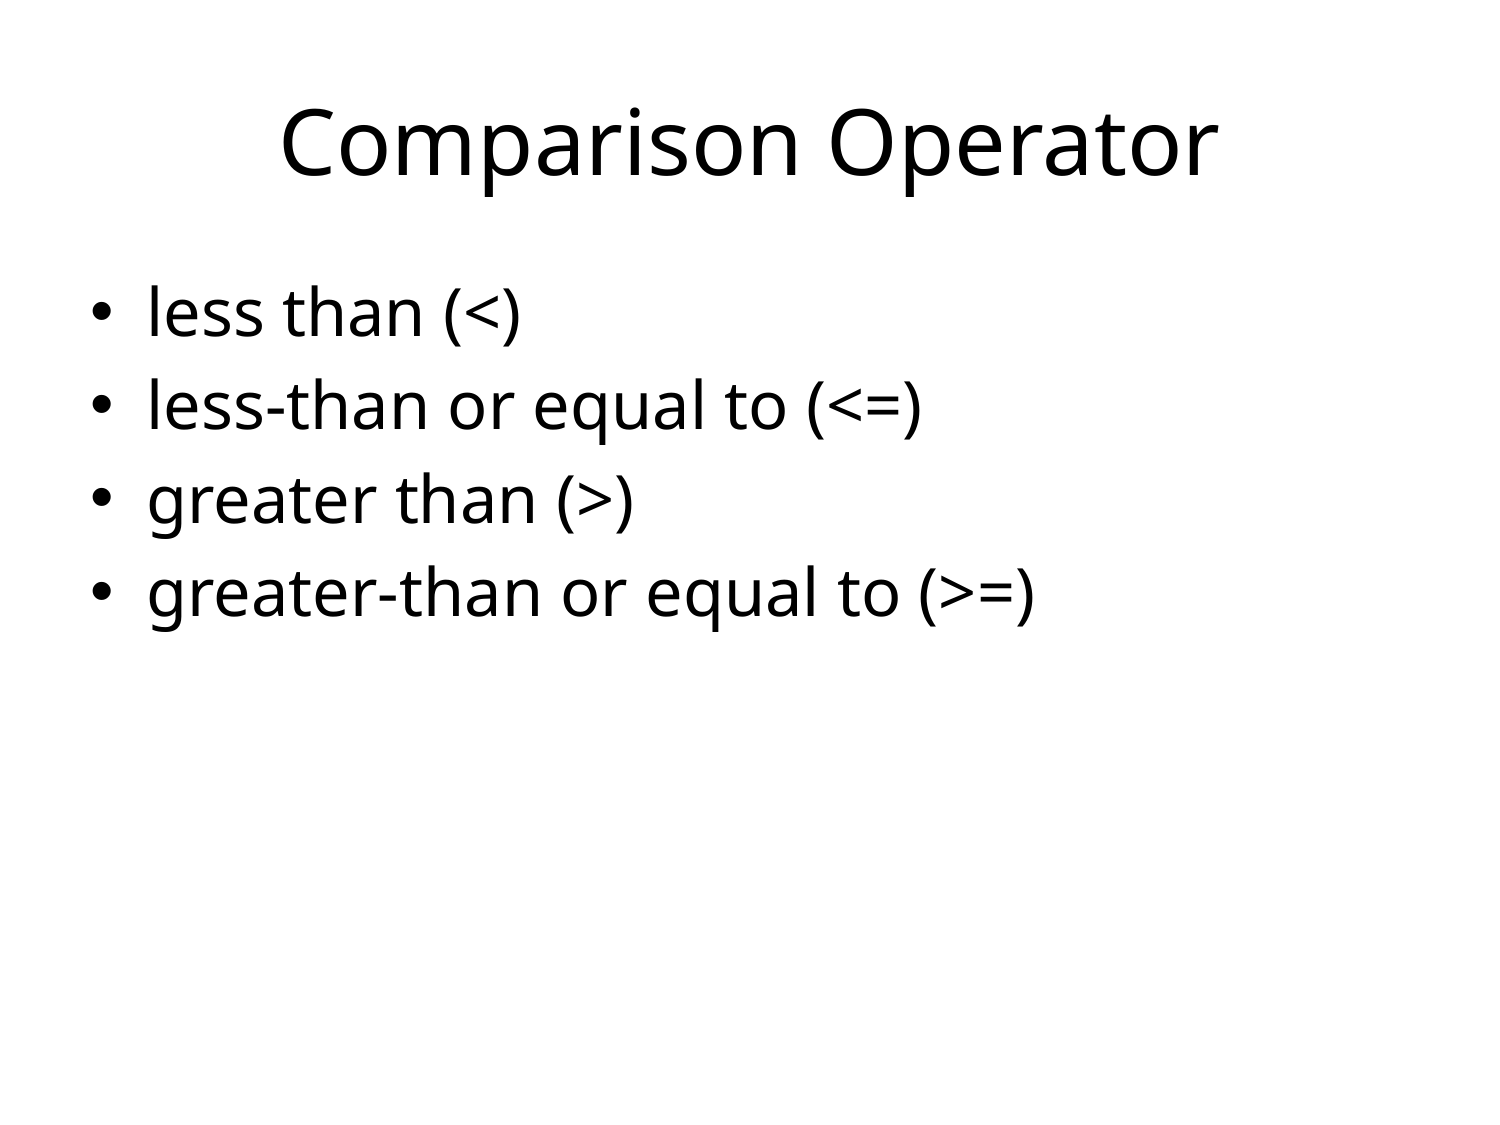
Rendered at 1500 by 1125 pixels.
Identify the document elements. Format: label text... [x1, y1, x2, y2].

title Comparison Operator [75, 45, 1425, 233]
list less than (<) less-than or equal to (<=) greater than (>) greater-than or equal to (>=) [75, 262, 1425, 1005]
